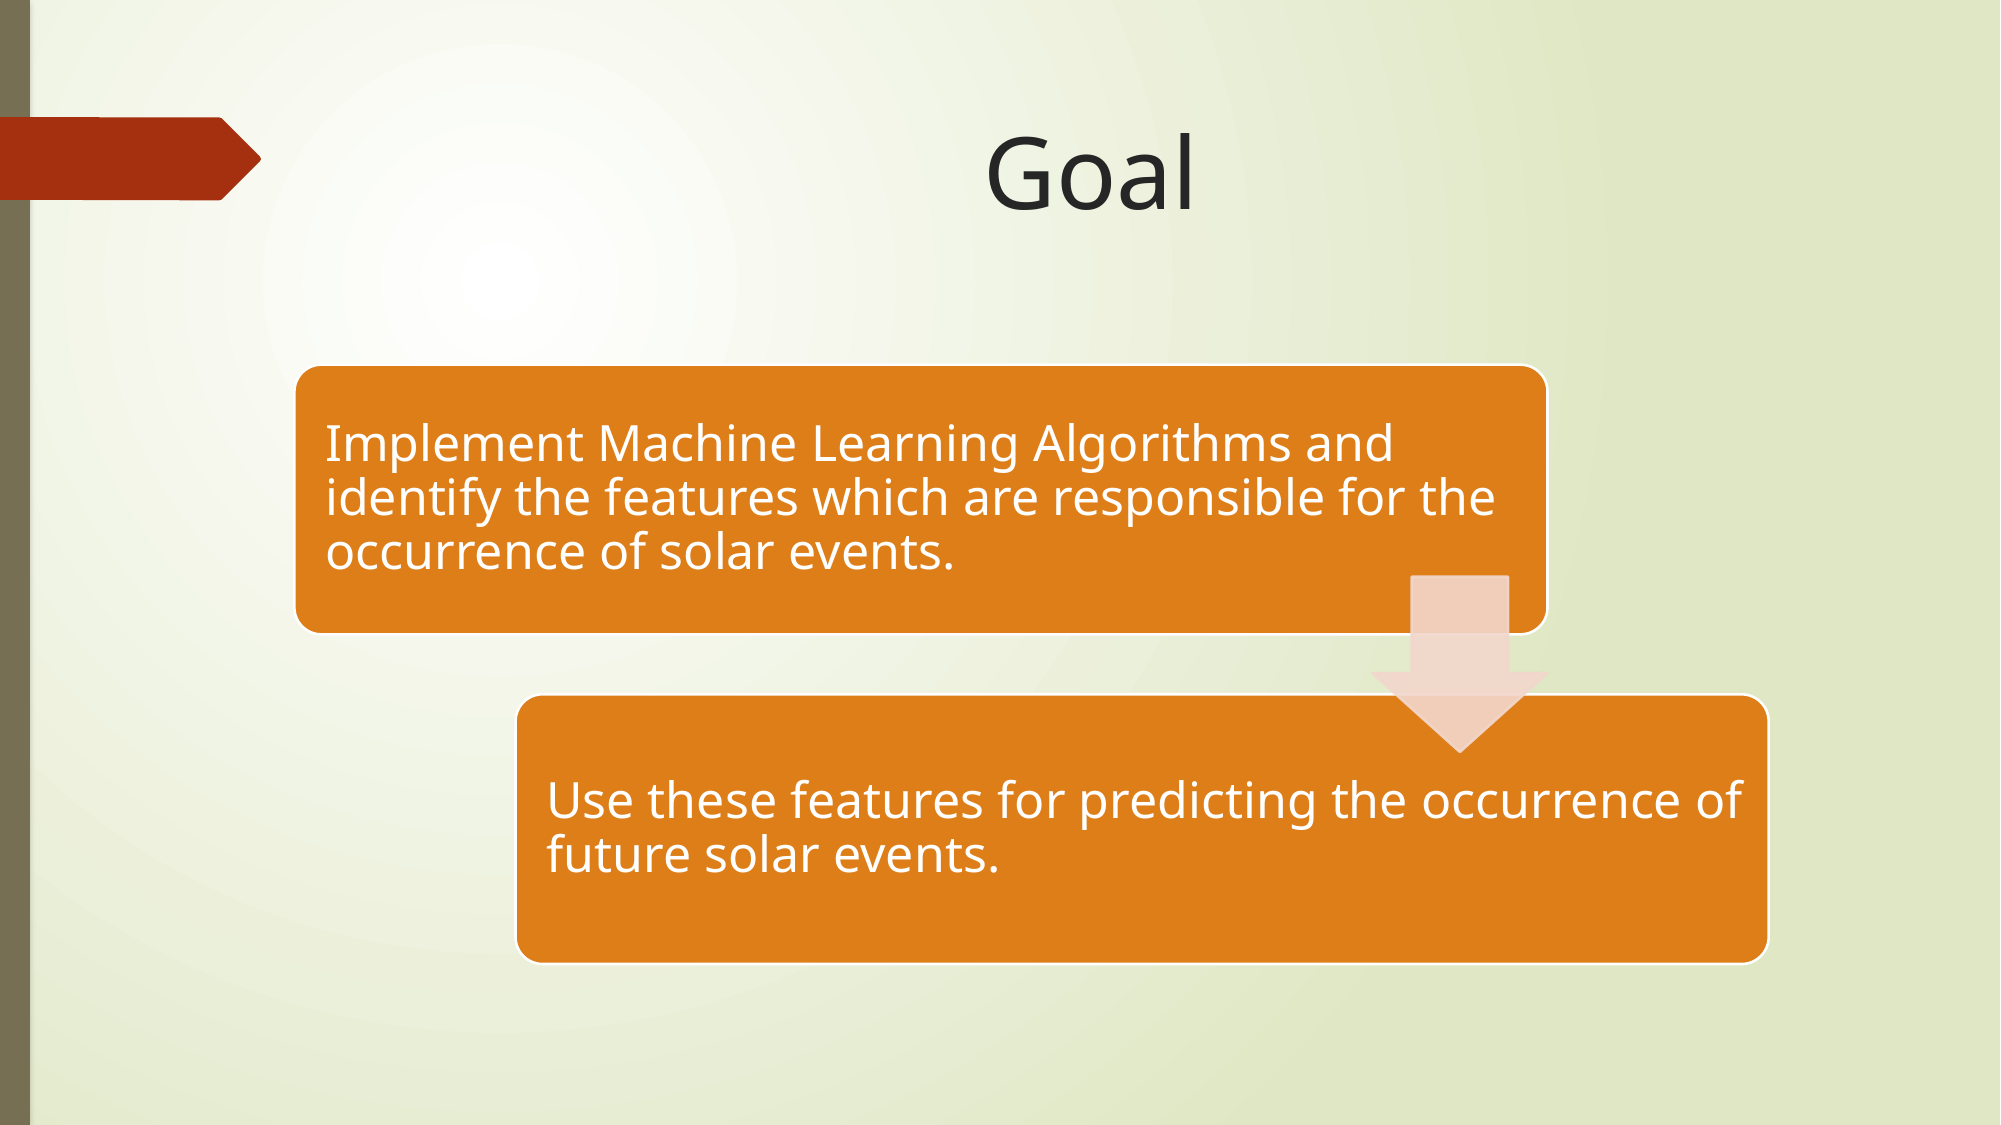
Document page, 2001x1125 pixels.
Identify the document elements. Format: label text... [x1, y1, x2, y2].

text_box [0, 0, 31, 117]
title Goal [294, 102, 1888, 313]
text_box [31, 0, 2000, 1125]
text_box [0, 117, 262, 201]
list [294, 364, 1769, 965]
text_box [0, 200, 31, 1125]
